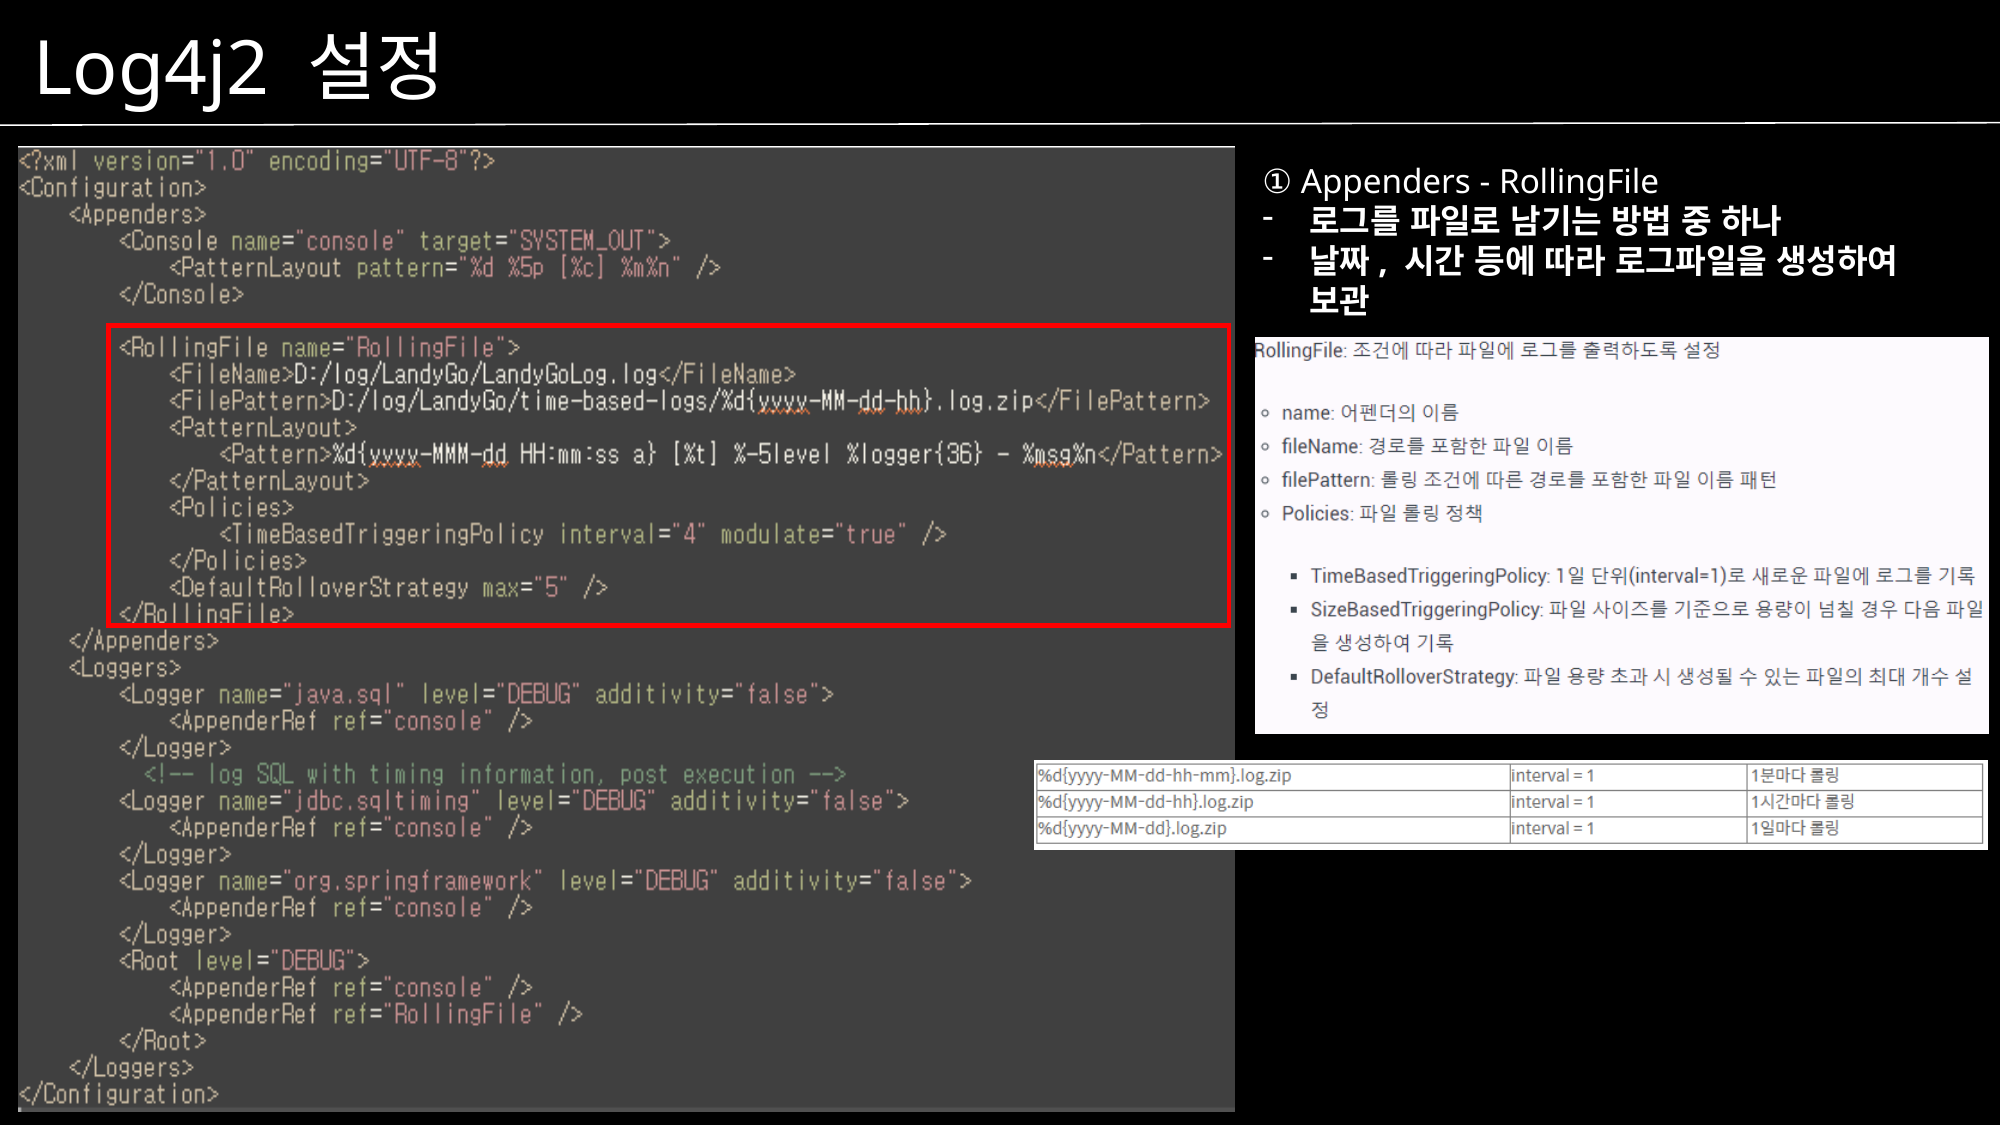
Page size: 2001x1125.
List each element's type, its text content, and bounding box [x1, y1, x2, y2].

text_box ① Appenders - RollingFile 로그를 파일로 남기는 방법 중 하나 날짜, 시간 등에 따라 로그파일을 생성하여 보관 [1247, 153, 1979, 328]
picture [18, 146, 1988, 1112]
text_box Log4j2 설정 [18, 11, 1478, 117]
picture [1255, 337, 1989, 734]
